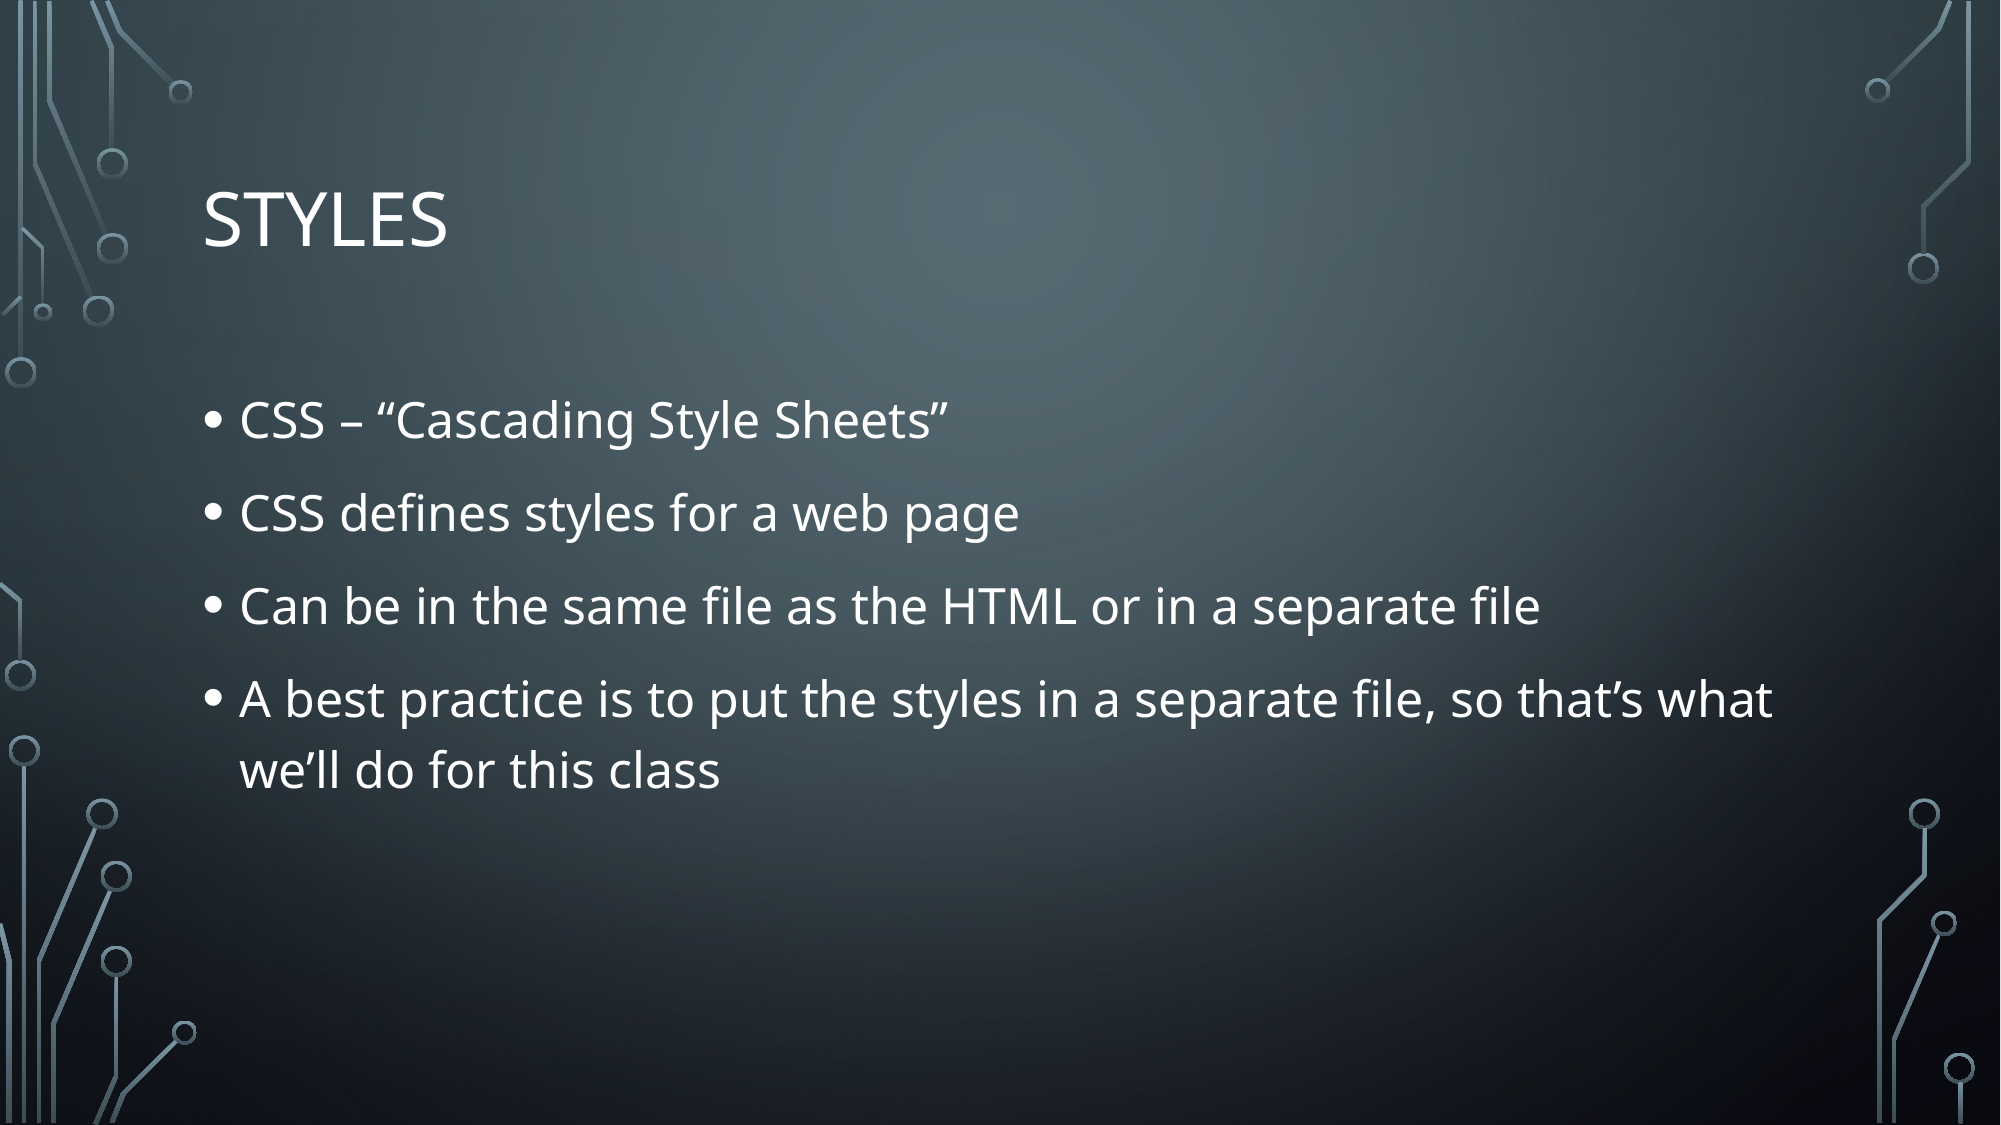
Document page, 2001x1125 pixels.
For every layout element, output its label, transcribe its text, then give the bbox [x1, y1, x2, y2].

list CSS – “Cascading Style Sheets” CSS defines styles for a web page Can be in the same file as the HTML or in a separate file A best practice is to put the styles in a separate file, so that’s what we’ll do for this class [187, 369, 1813, 950]
title Styles [187, 101, 1813, 344]
